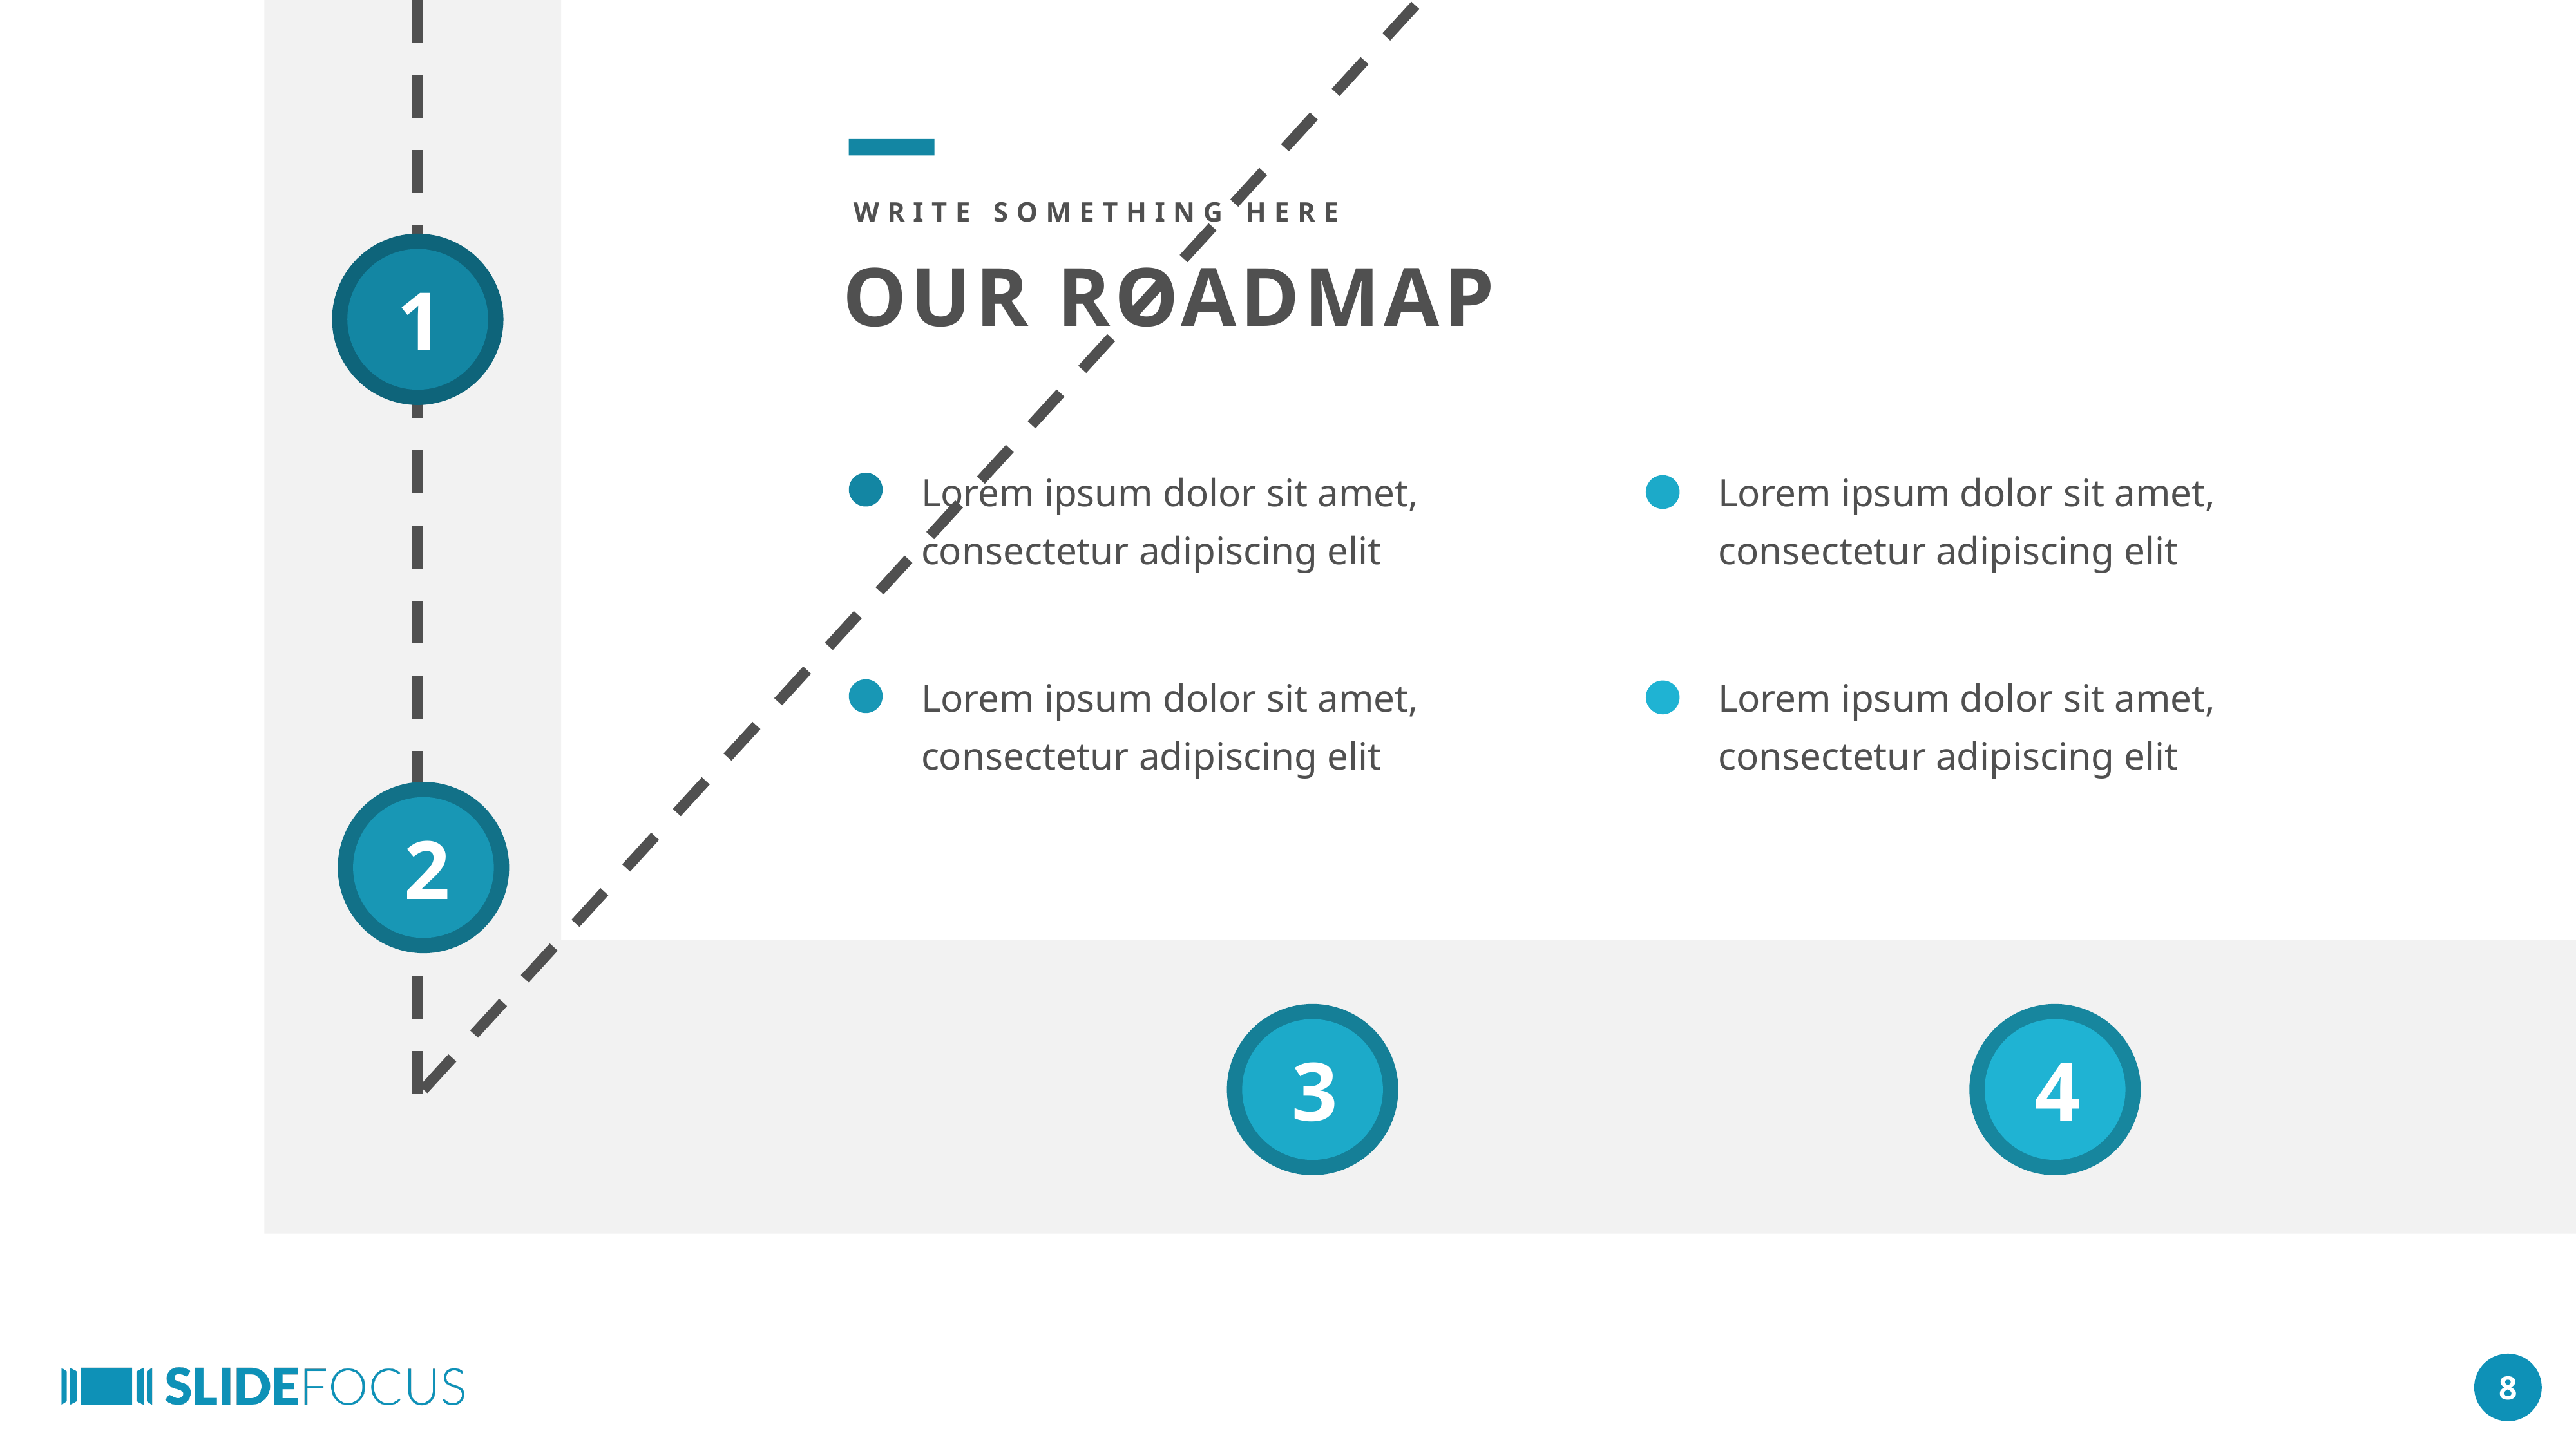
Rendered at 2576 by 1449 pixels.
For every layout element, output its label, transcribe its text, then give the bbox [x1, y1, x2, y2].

text_box [848, 471, 884, 507]
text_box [338, 782, 510, 954]
text_box Lorem ipsum dolor sit amet, consectetur adipiscing elit [1695, 445, 2332, 583]
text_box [2141, 1086, 2576, 1090]
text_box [332, 233, 504, 405]
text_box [1969, 1003, 2141, 1175]
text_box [423, 1086, 1226, 1090]
picture [30, 1340, 497, 1434]
text_box Lorem ipsum dolor sit amet, consectetur adipiscing elit [898, 445, 1535, 583]
text_box Lorem ipsum dolor sit amet, consectetur adipiscing elit [1695, 650, 2332, 789]
text_box Lorem ipsum dolor sit amet, consectetur adipiscing elit [898, 650, 1535, 789]
text_box [1645, 679, 1681, 715]
text_box [263, 0, 2576, 1235]
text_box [1226, 1003, 1398, 1175]
text_box [848, 678, 884, 714]
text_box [1398, 1086, 1969, 1090]
text_box [1645, 474, 1681, 510]
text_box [833, 138, 1550, 348]
